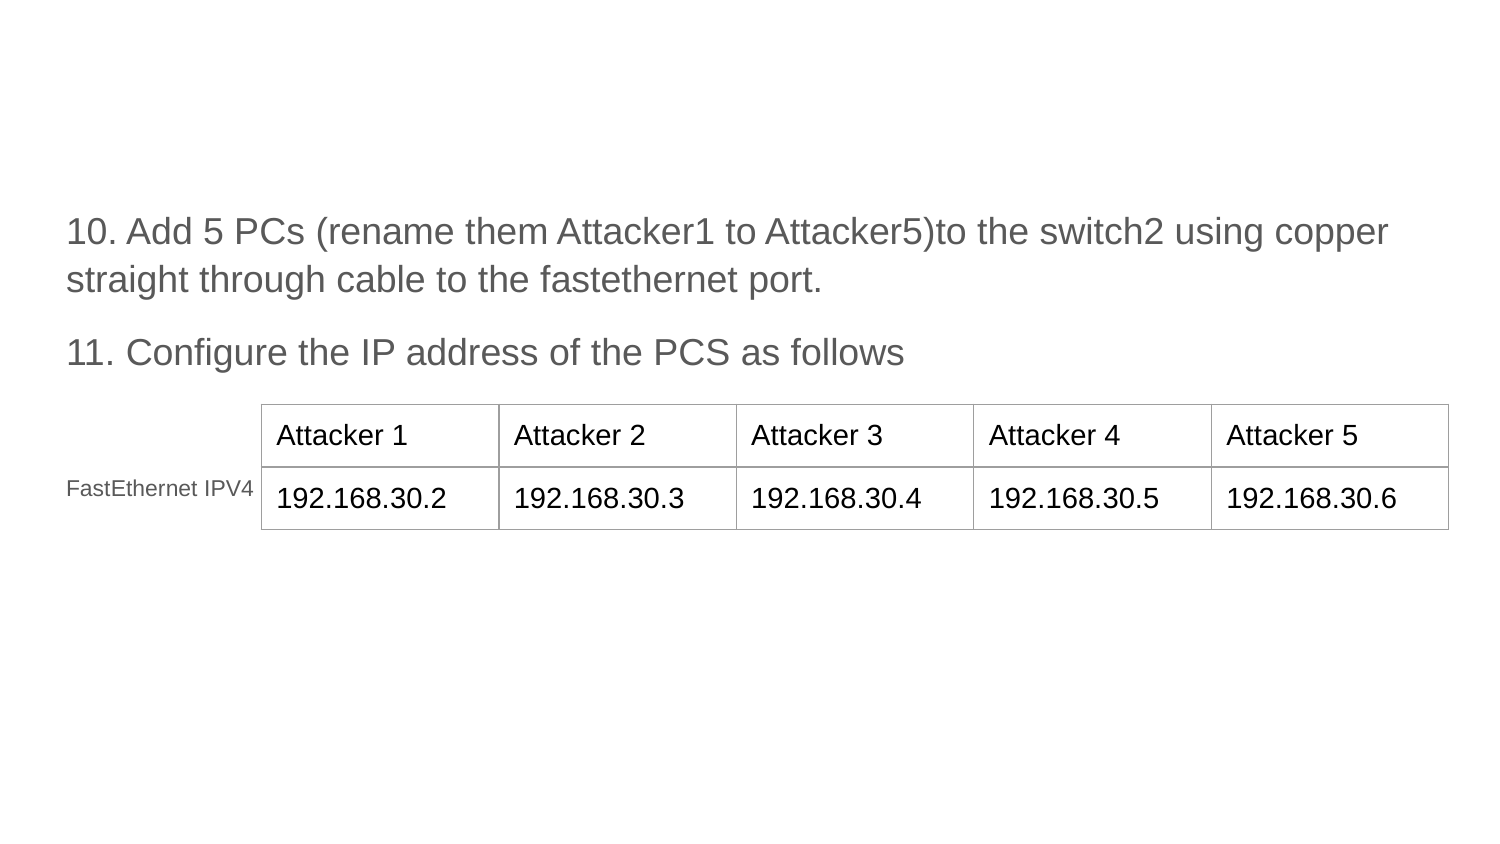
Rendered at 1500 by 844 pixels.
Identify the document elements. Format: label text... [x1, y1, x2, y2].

table_cell 192.168.30.2 [262, 468, 498, 529]
table_header Attacker 4 [974, 405, 1211, 466]
table_cell 192.168.30.6 [1212, 468, 1448, 529]
table_cell 192.168.30.3 [500, 468, 736, 529]
table_header Attacker 1 [262, 405, 498, 466]
table_cell 192.168.30.5 [974, 468, 1211, 529]
table_header Attacker 3 [737, 405, 973, 466]
table_cell 192.168.30.4 [737, 468, 973, 529]
list 10. Add 5 PCs (rename them Attacker1 to Attacker5)to the switch2 using copper straight through cable to the fastethernet port. 11. Configure the IP address of the PCS as follows FastEthernet IPV4 [51, 189, 1449, 750]
table_header Attacker 2 [500, 405, 736, 466]
table_header Attacker 5 [1212, 405, 1448, 466]
